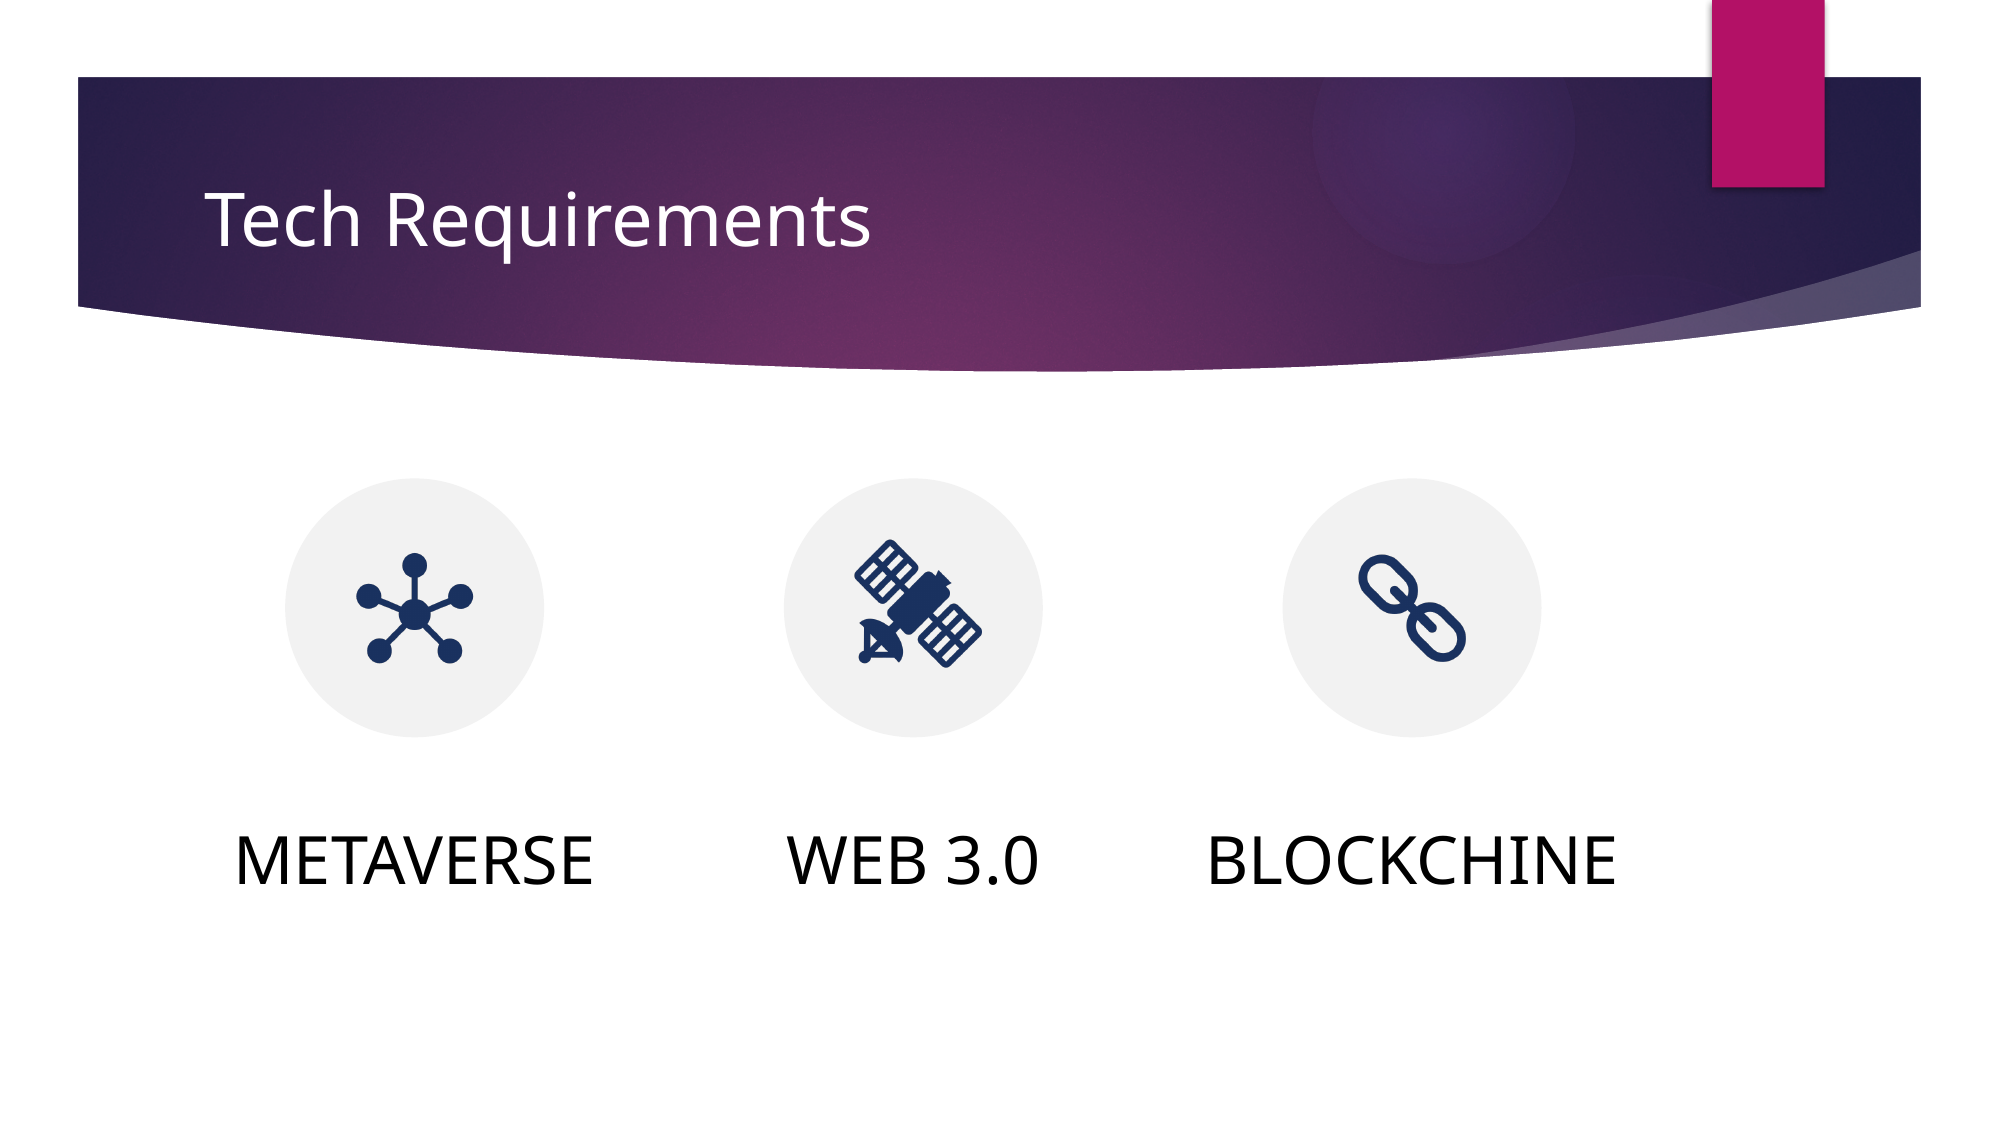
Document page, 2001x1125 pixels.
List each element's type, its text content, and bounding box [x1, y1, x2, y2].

title Tech Requirements [189, 159, 1627, 276]
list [189, 426, 1638, 988]
